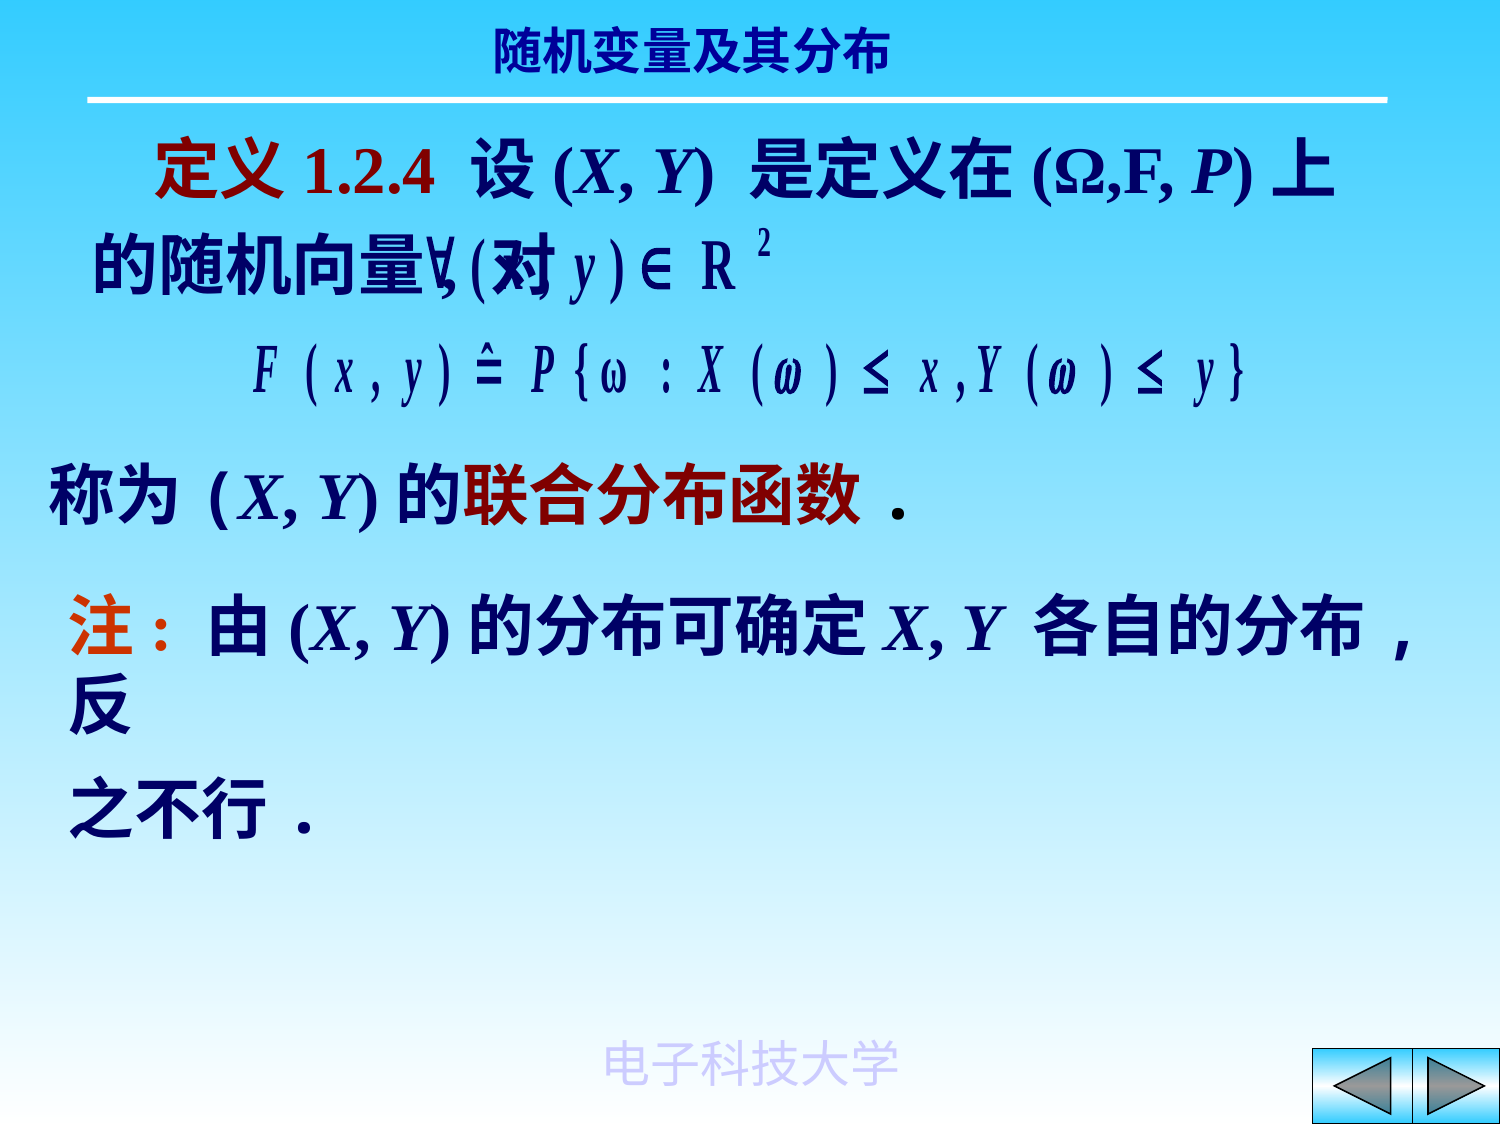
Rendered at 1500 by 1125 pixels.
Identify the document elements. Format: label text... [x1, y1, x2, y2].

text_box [411, 210, 786, 316]
footer 电子科技大学 [512, 1025, 988, 1100]
text_box 注: 由(X, Y)的分布可确定X, Y 各自的分布,反 之不行. [53, 575, 1441, 855]
text_box 定义1.2.4 设(X, Y) 是定义在(Ω,F, P)上的随机向量, 对 [76, 103, 1400, 311]
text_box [241, 327, 1258, 418]
text_box 称为(X, Y)的联合分布函数. [34, 445, 934, 541]
